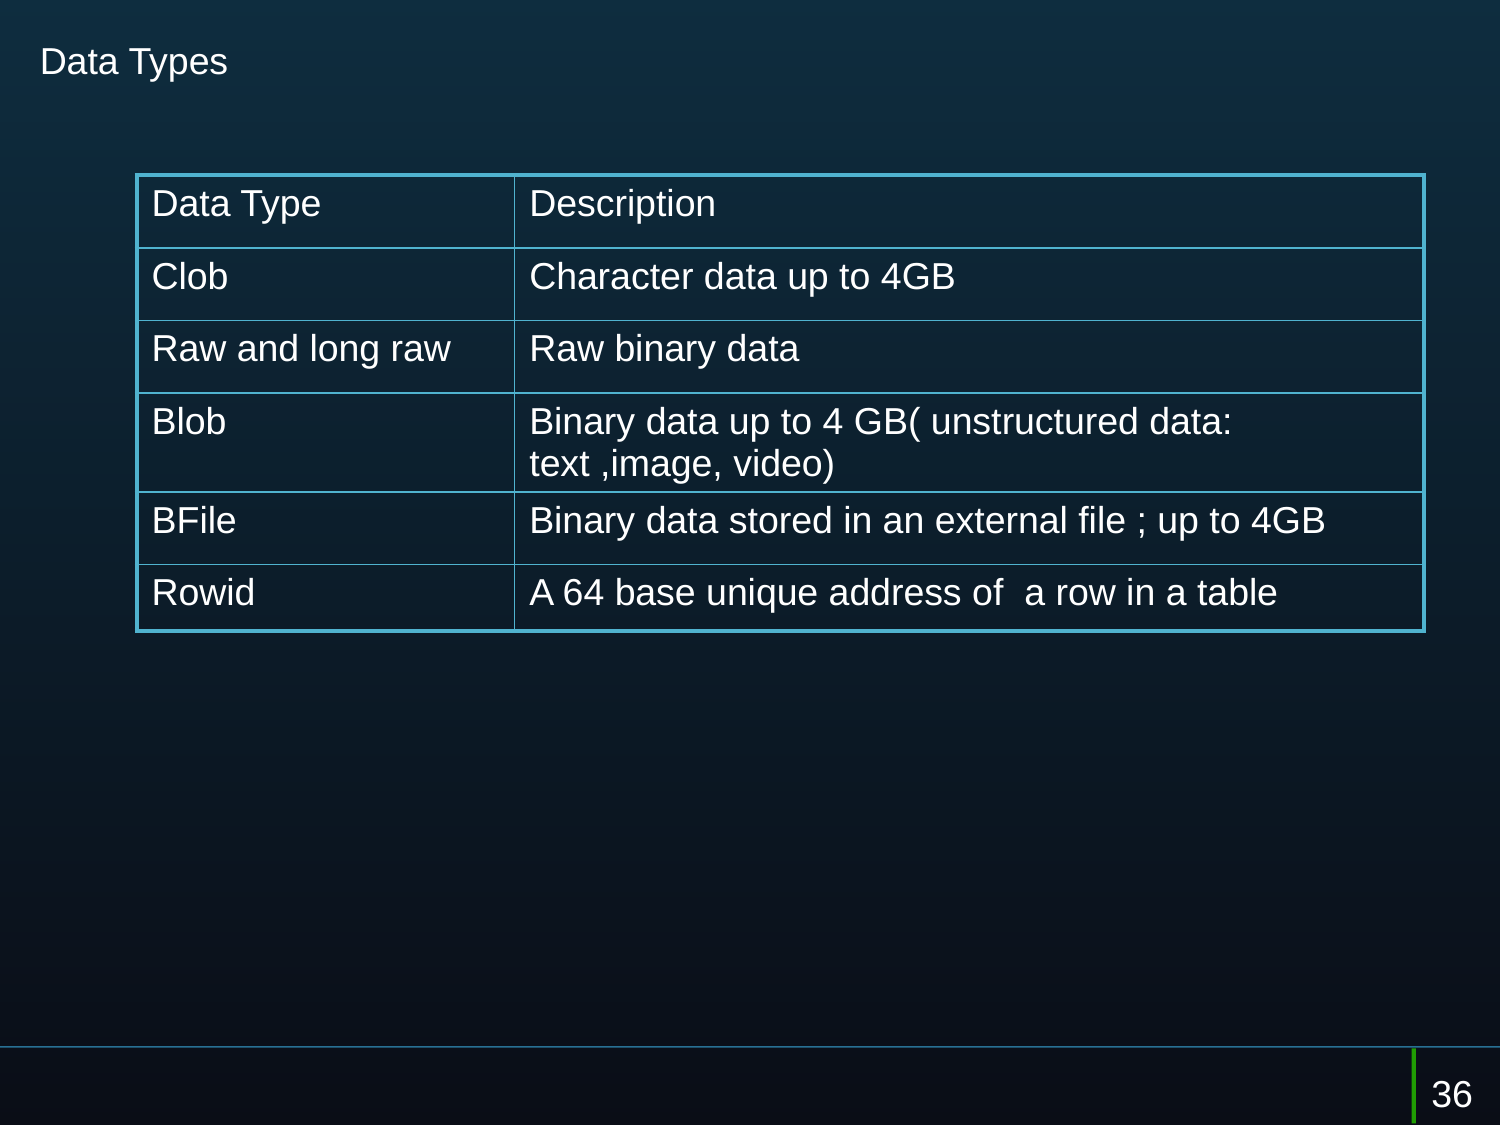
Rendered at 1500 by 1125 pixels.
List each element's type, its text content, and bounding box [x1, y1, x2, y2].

table_cell Raw binary data [515, 321, 1422, 392]
table_cell Blob [139, 394, 514, 491]
table_cell Raw and long raw [139, 321, 514, 392]
table_header Description [515, 177, 1422, 247]
table_cell Rowid [139, 565, 514, 629]
table_cell Character data up to 4GB [515, 249, 1422, 320]
table_cell Clob [139, 249, 514, 320]
table_cell BFile [139, 493, 514, 564]
slide_number 36 [1416, 1062, 1500, 1100]
title Data Types [24, 29, 1150, 118]
table_header Data Type [139, 177, 514, 247]
table_cell Binary data up to 4 GB( unstructured data: text ,image, video) [515, 394, 1422, 491]
table_cell Binary data stored in an external file ; up to 4GB [515, 493, 1422, 564]
table_cell A 64 base unique address of a row in a table [515, 565, 1422, 629]
